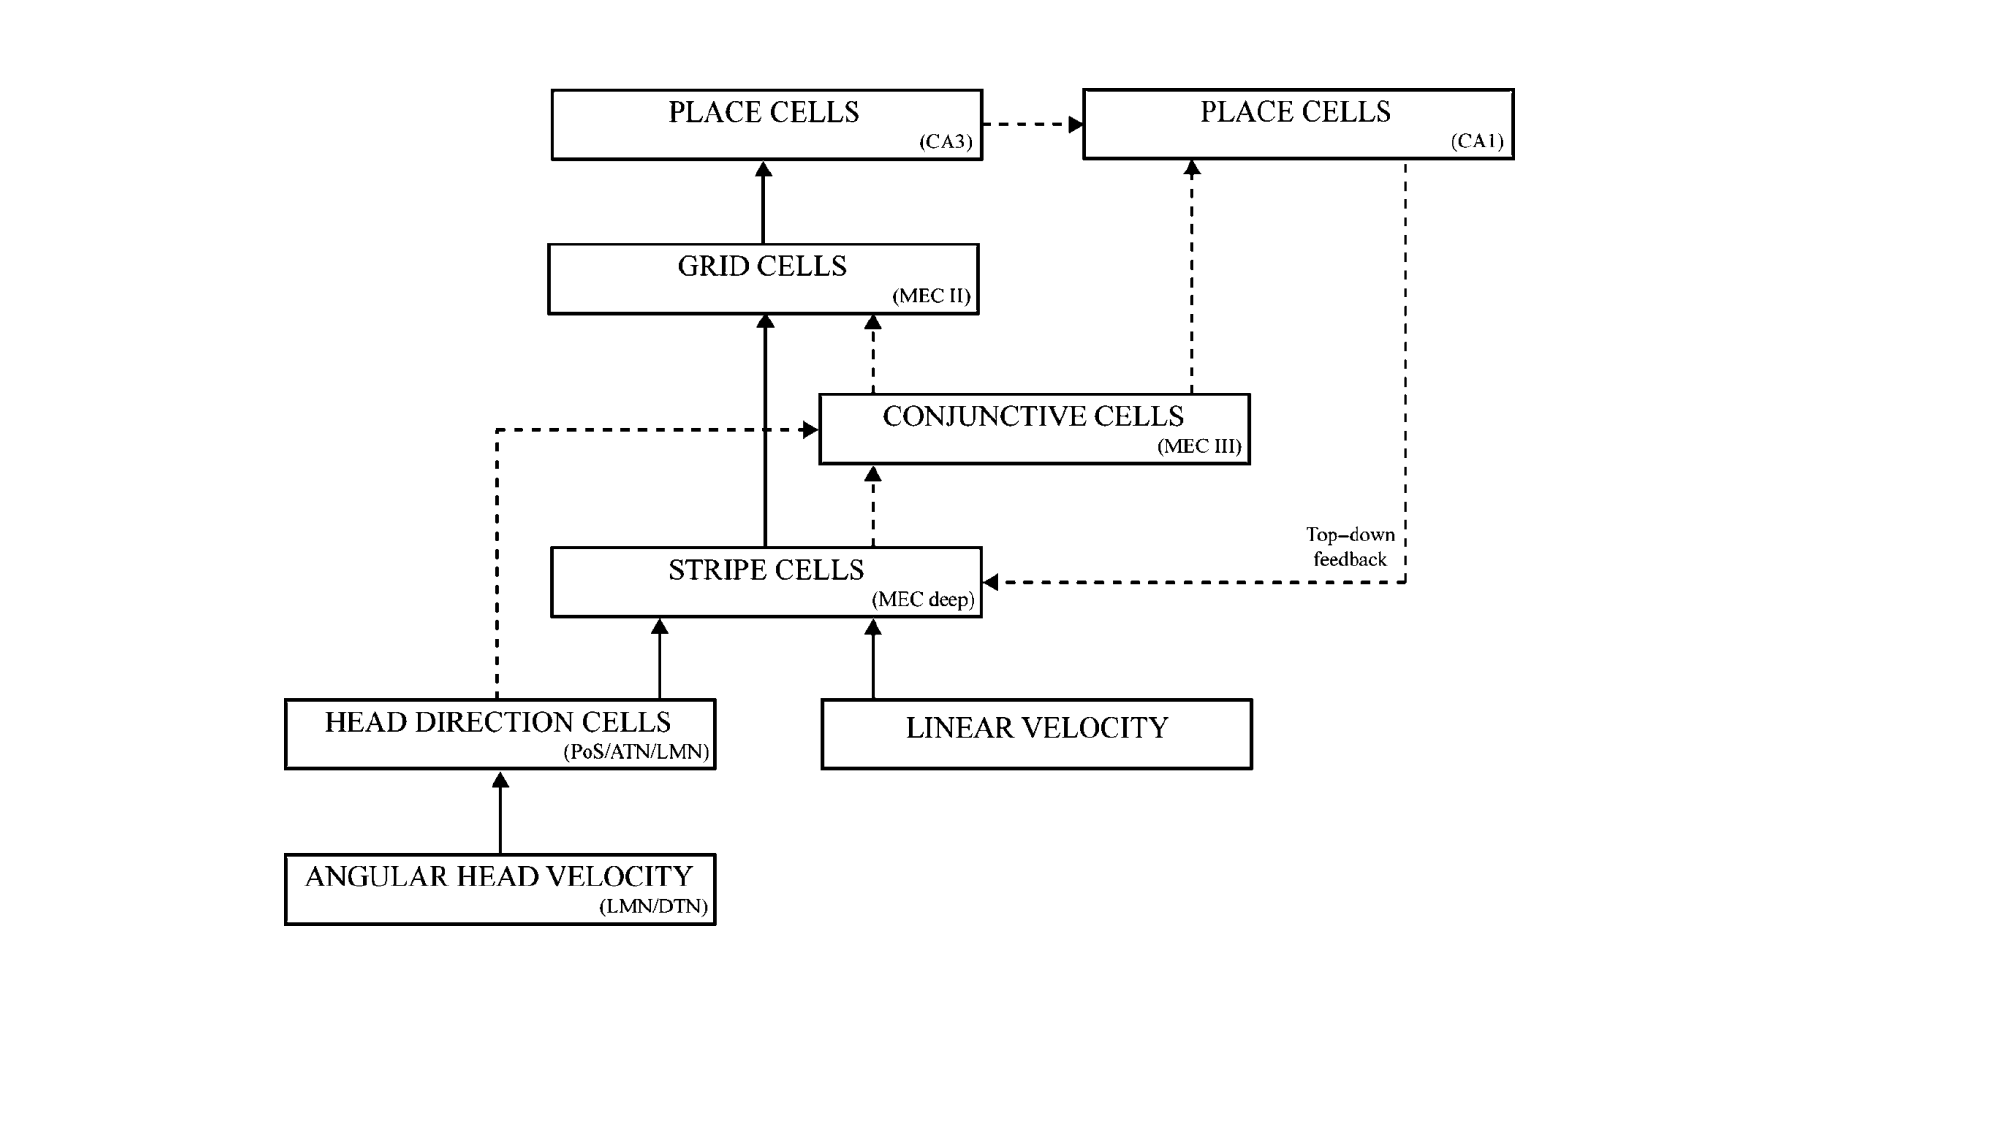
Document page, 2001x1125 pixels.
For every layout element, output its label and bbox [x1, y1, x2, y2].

picture [251, 73, 1525, 935]
